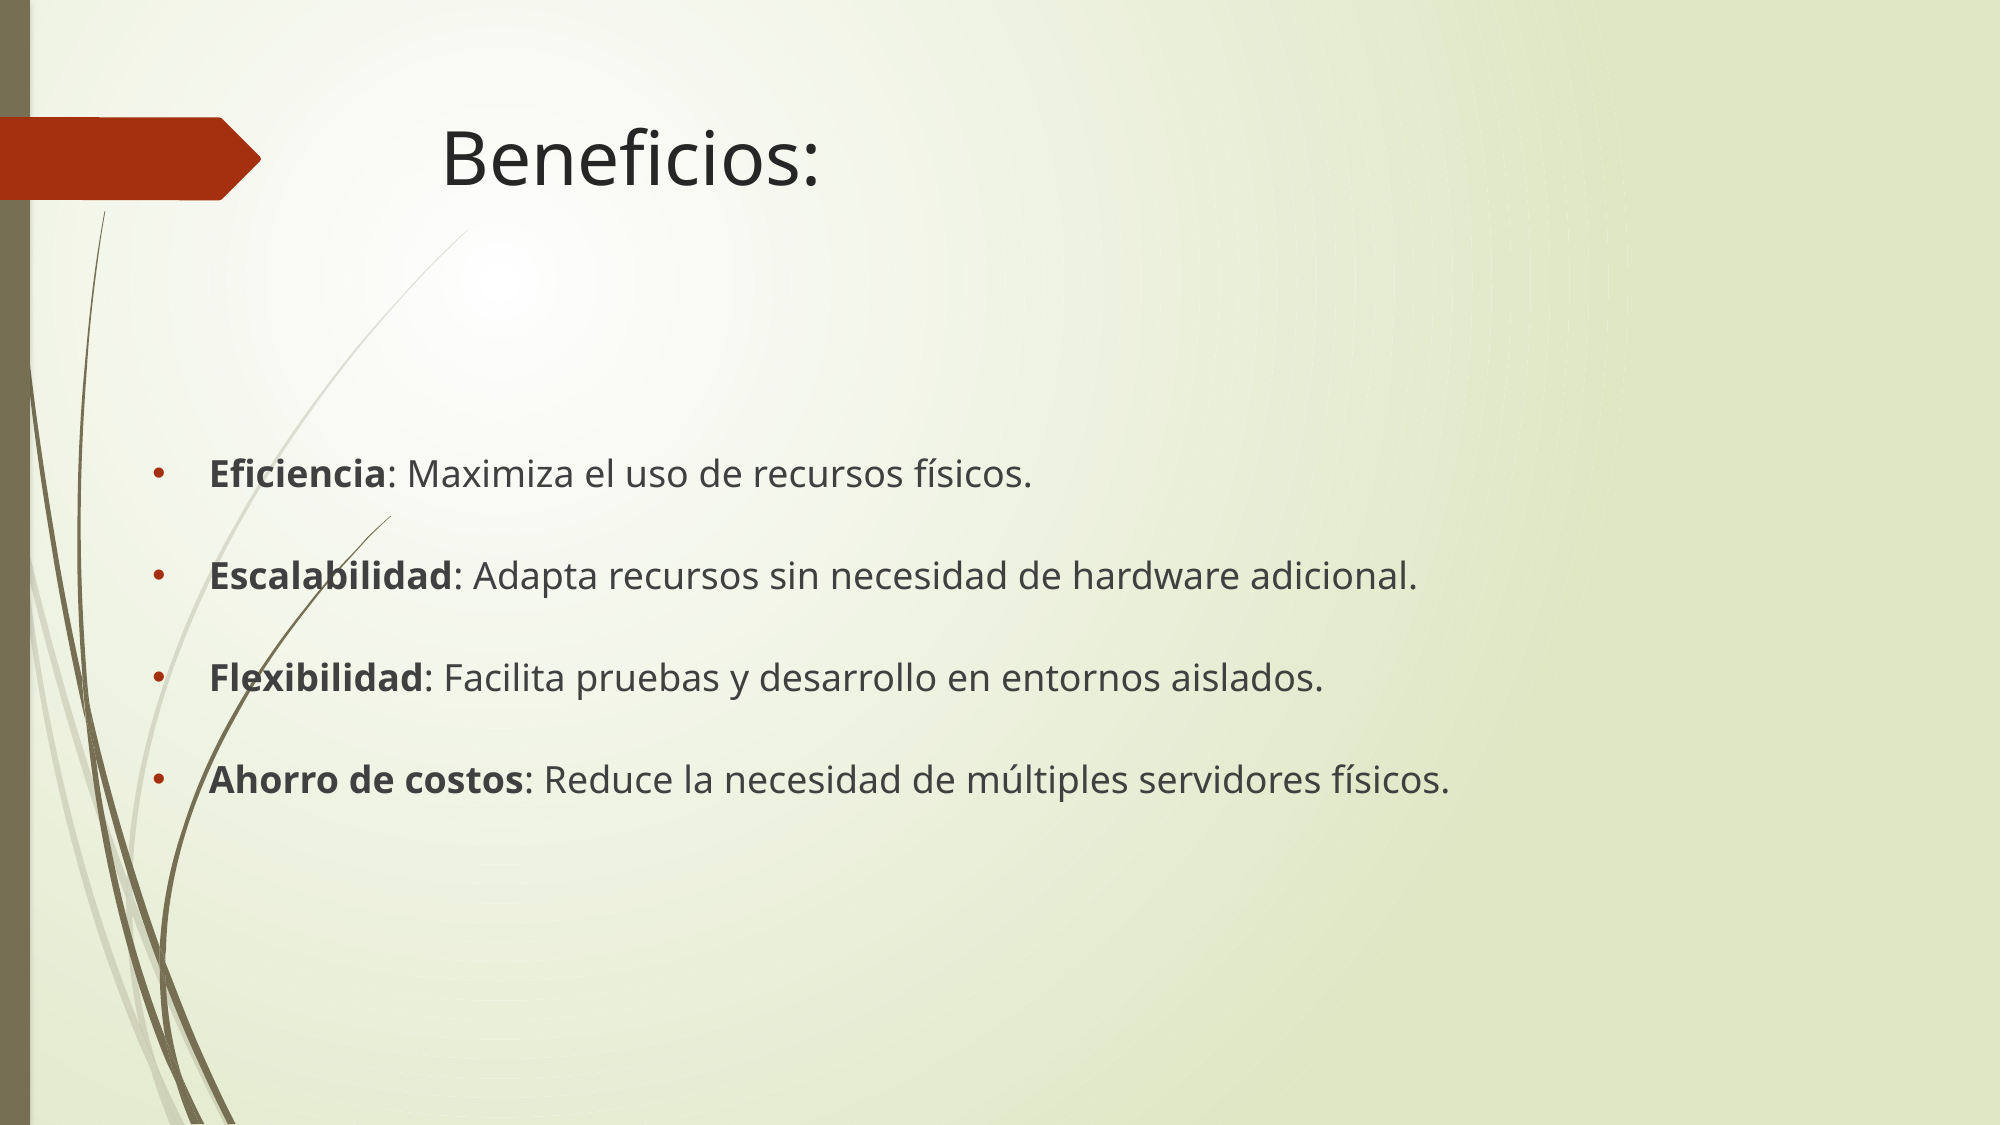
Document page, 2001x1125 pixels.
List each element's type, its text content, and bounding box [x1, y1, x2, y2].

title Beneficios: [425, 102, 1888, 313]
list Eficiencia: Maximiza el uso de recursos físicos. Escalabilidad: Adapta recursos sin necesidad de hardware adicional. Flexibilidad: Facilita pruebas y desarrollo en entornos aislados. Ahorro de costos: Reduce la necesidad de múltiples servidores físicos. [137, 443, 1863, 833]
